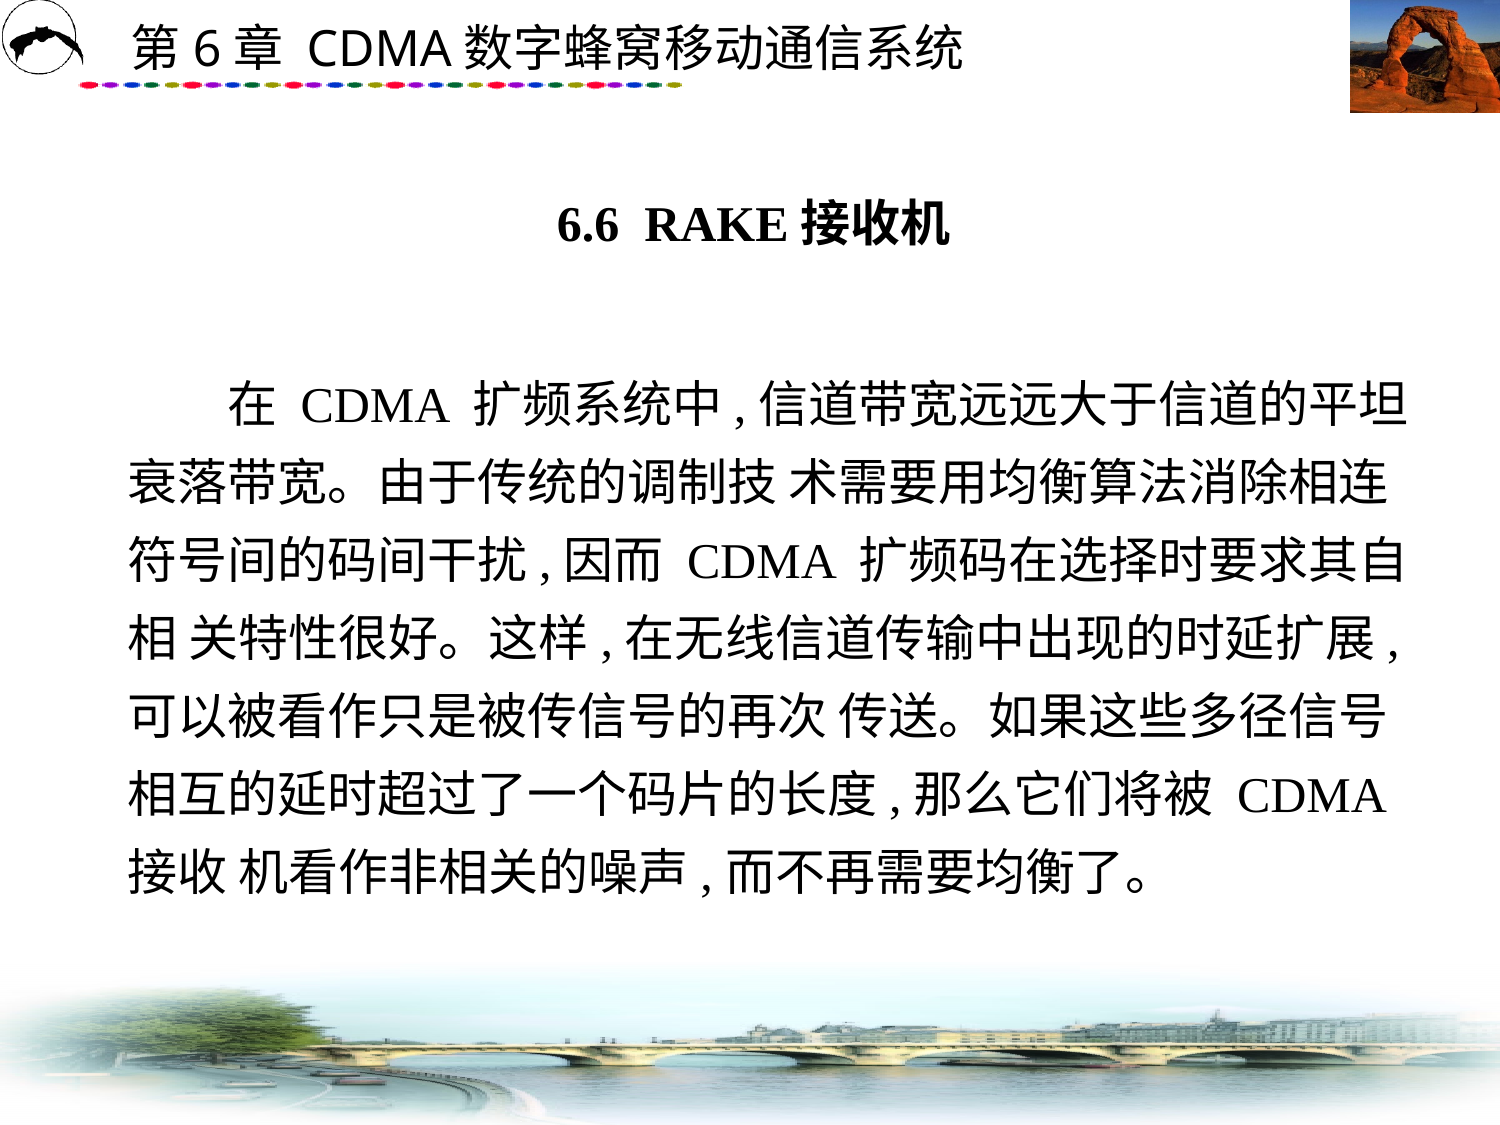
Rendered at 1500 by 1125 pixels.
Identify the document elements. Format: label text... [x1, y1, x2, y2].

title 6.6 RAKE接收机 [93, 87, 1426, 251]
picture [0, 0, 100, 75]
picture [74, 78, 691, 91]
picture [0, 962, 1500, 1125]
picture [1350, 0, 1500, 113]
text_box 在 CDMA 扩频系统中,信道带宽远远大于信道的平坦衰落带宽。由于传统的调制技 术需要用均衡算法消除相连符号间的码间干扰,因而 CDMA 扩频码在选择时要求其自相 关特性很好。这样,在无线信道传输中出现的时延扩展,可以被看作只是被传信号的再次 传送。如果这些多径信号相互的延时超过了一个码片的长度,那么它们将被 CDMA 接收 机看作非相关的噪声,而不再需要均衡了。 [112, 269, 1444, 941]
